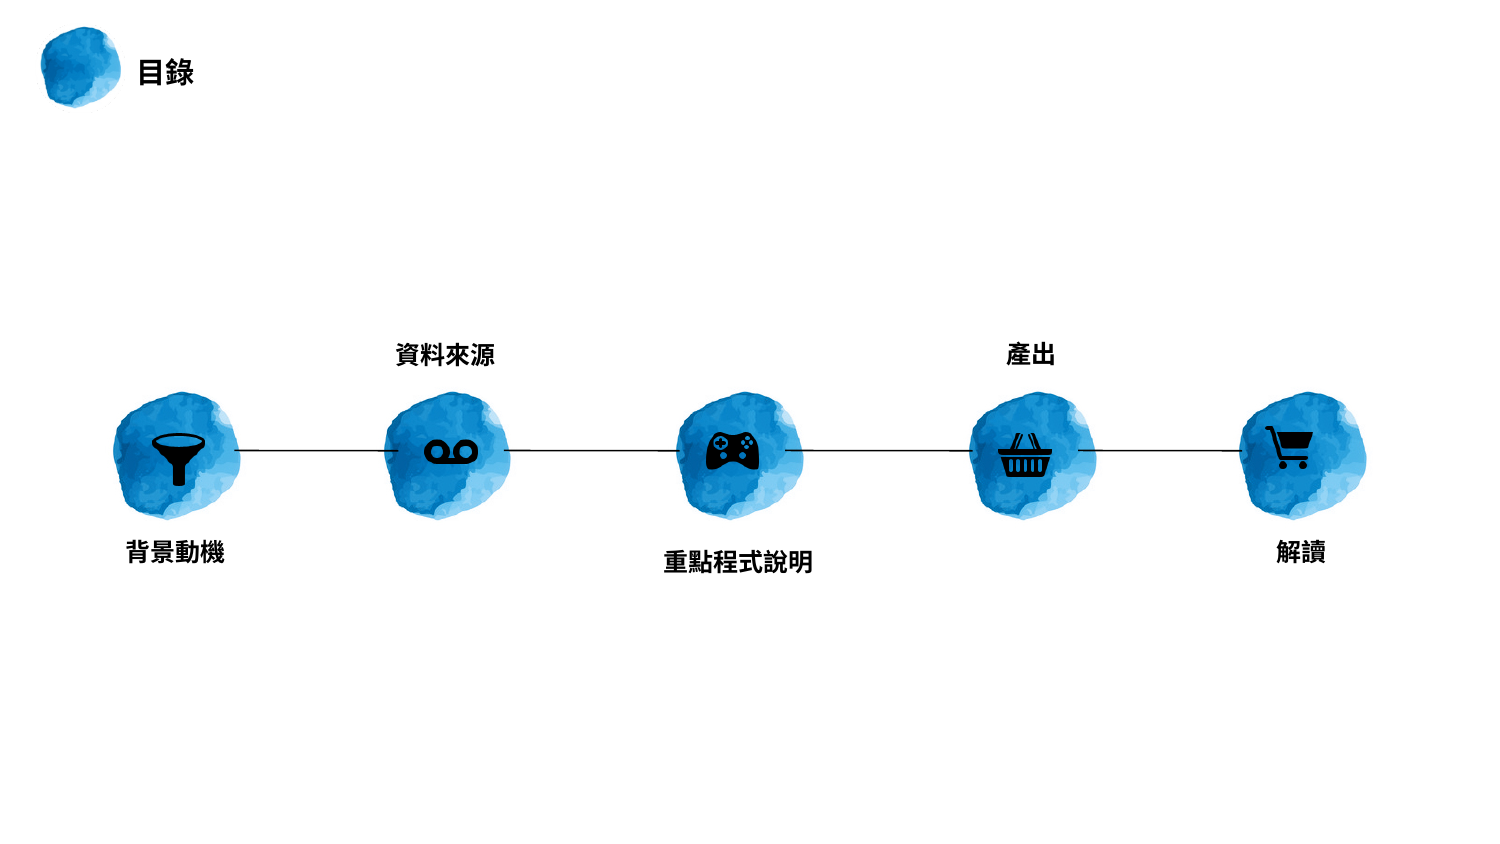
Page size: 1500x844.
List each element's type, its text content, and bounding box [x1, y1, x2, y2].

text_box 背景動機 [5, 528, 346, 574]
picture [1230, 386, 1373, 528]
text_box 重點程式說明 [648, 538, 829, 584]
picture [667, 386, 810, 528]
text_box 產出 [991, 331, 1072, 376]
text_box 資料來源 [380, 332, 511, 377]
text_box 目錄 [130, 46, 237, 97]
text_box 解讀 [1261, 535, 1342, 574]
picture [374, 386, 517, 528]
picture [104, 386, 247, 528]
picture [34, 23, 126, 113]
picture [960, 386, 1103, 528]
